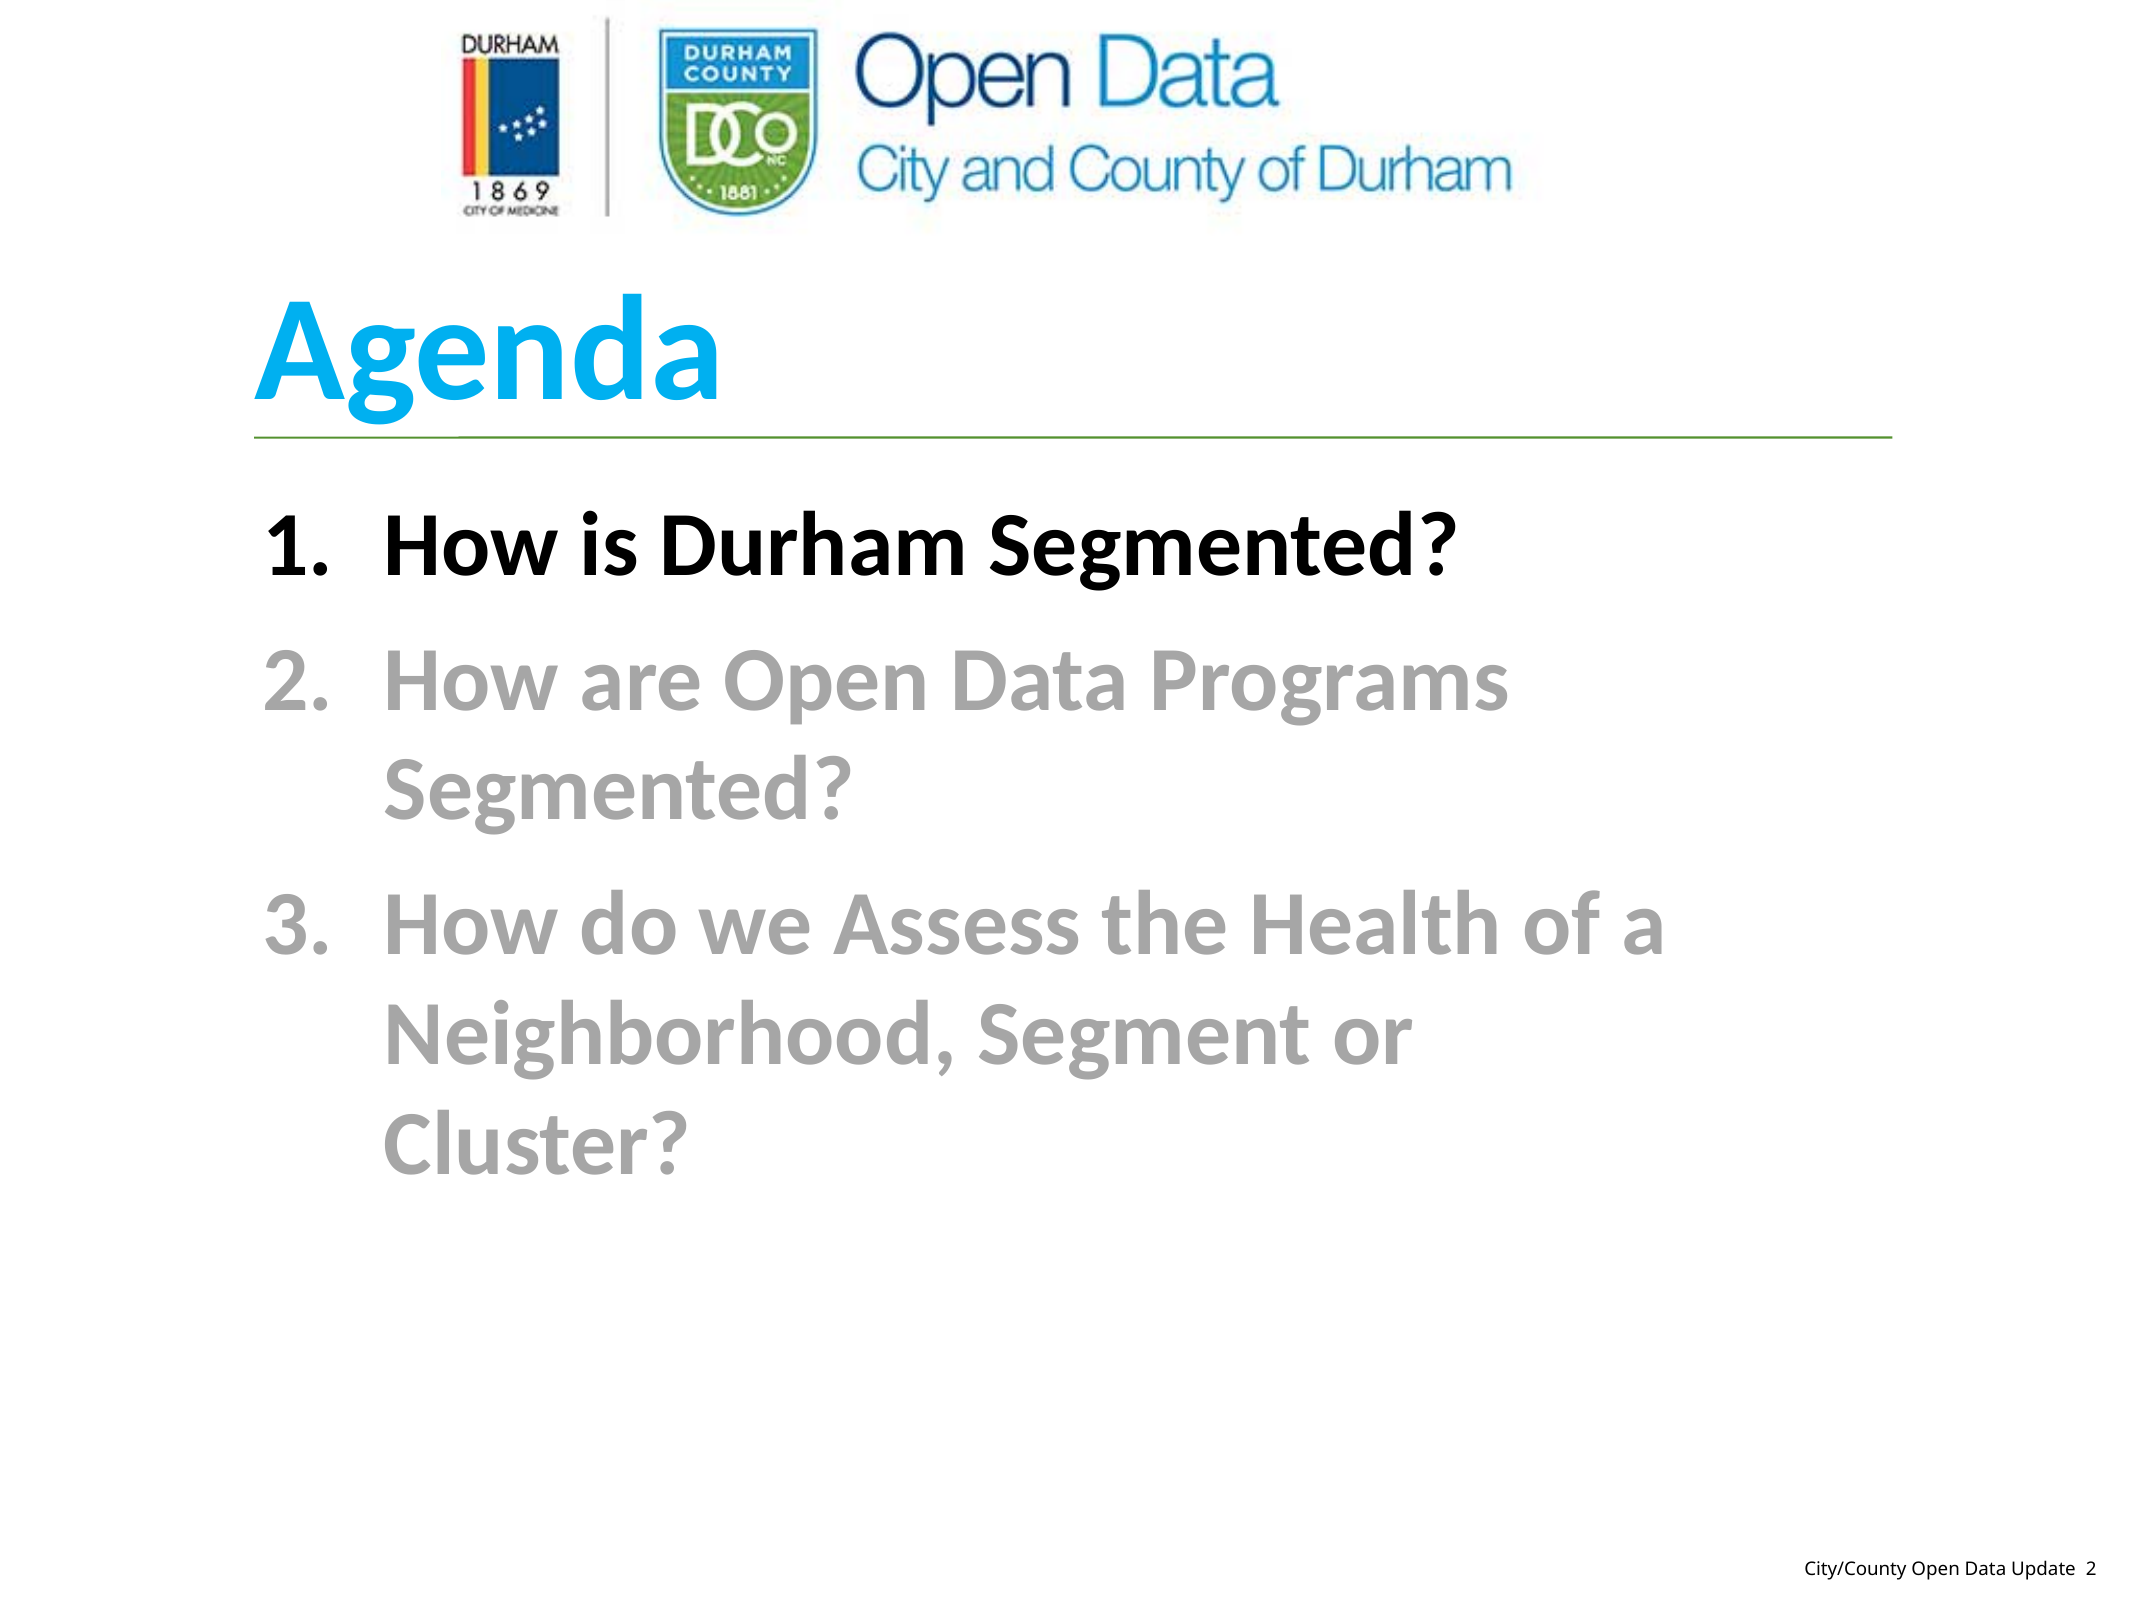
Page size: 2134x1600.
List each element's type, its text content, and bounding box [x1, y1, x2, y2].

picture [441, 0, 1692, 240]
list How is Durham Segmented? How are Open Data Programs Segmented? How do we Assess the Health of a Neighborhood, Segment or Cluster? [253, 474, 1709, 1338]
text_box City/County Open Data Update 2 [1789, 1549, 2112, 1587]
text_box Agenda [254, 249, 1728, 434]
